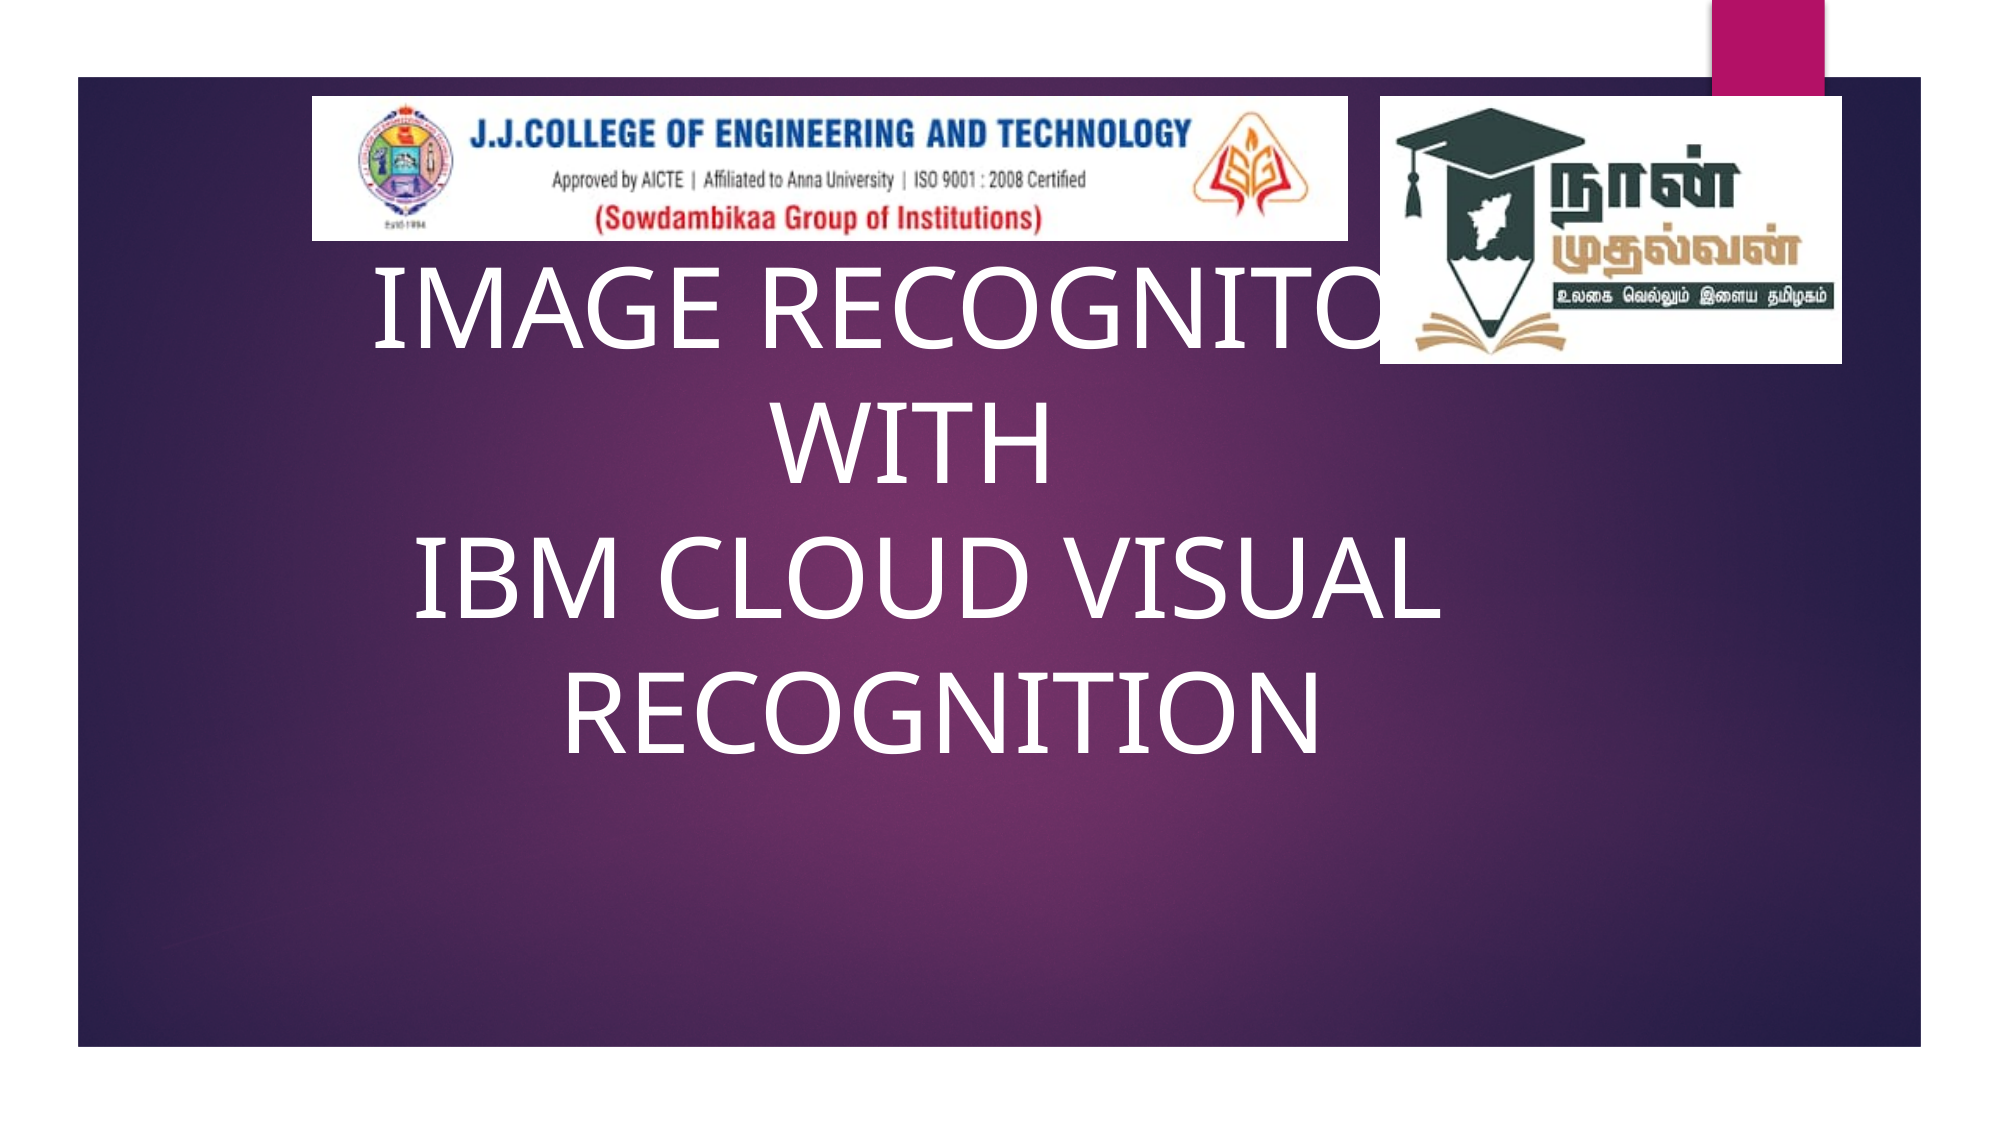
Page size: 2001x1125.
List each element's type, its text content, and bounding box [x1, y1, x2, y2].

title IMAGE RECOGNITON WITH IBM CLOUD VISUAL RECOGNITION [189, 344, 1638, 784]
picture [312, 95, 1349, 242]
picture [1379, 95, 1842, 364]
